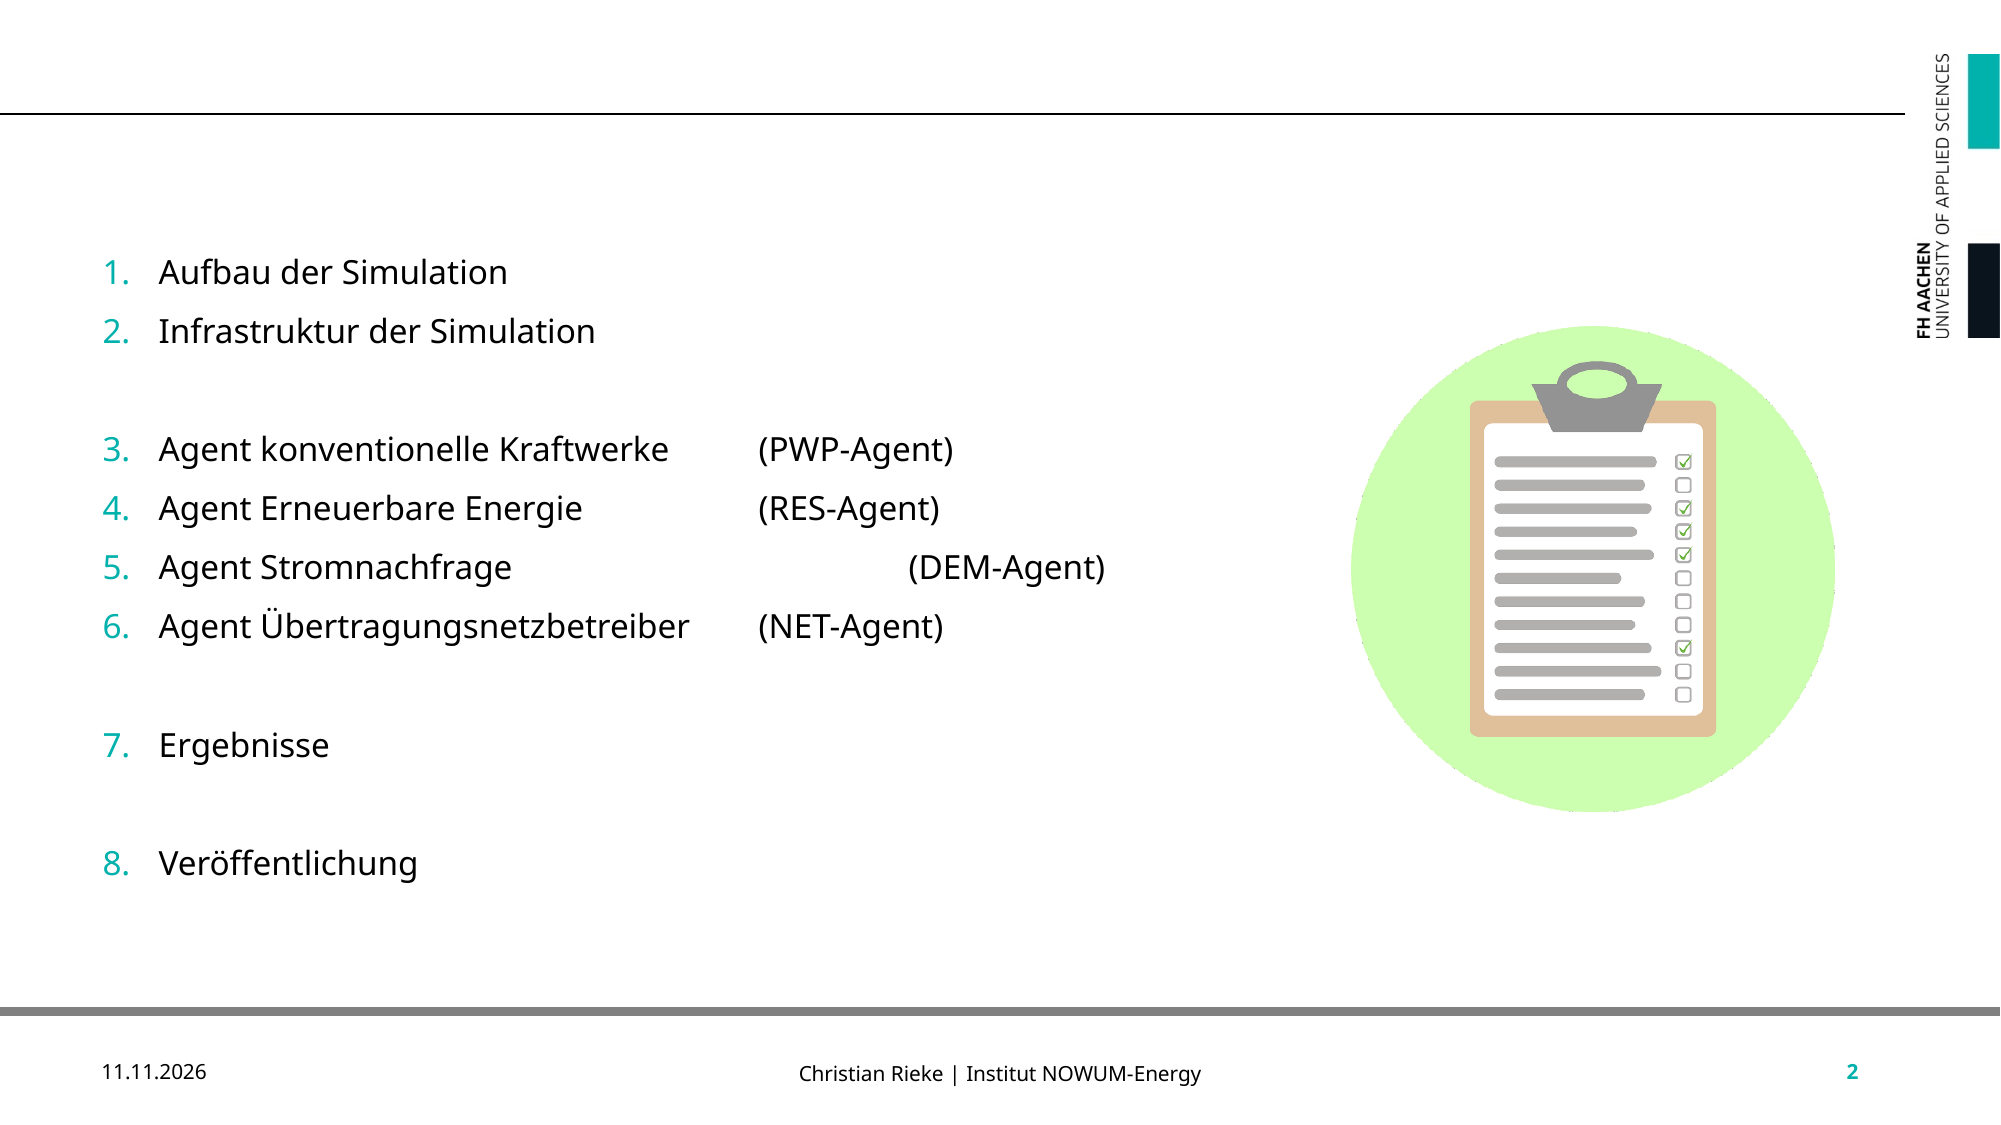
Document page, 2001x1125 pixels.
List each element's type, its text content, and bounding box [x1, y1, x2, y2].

picture [1351, 326, 1835, 812]
footer Christian Rieke | Institut NOWUM-Energy [527, 1042, 1473, 1103]
slide_number 2 [1741, 1042, 1874, 1103]
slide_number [86, 1042, 370, 1103]
picture [1905, 54, 2000, 338]
list Aufbau der Simulation Infrastruktur der Simulation Agent konventionelle Kraftwerke (PWP-Agent) Agent Erneuerbare Energie (RES-Agent) Agent Stromnachfrage (DEM-Agent) Agent Übertragungsnetzbetreiber (NET-Agent) Ergebnisse Veröffentlichung [87, 243, 1315, 1000]
